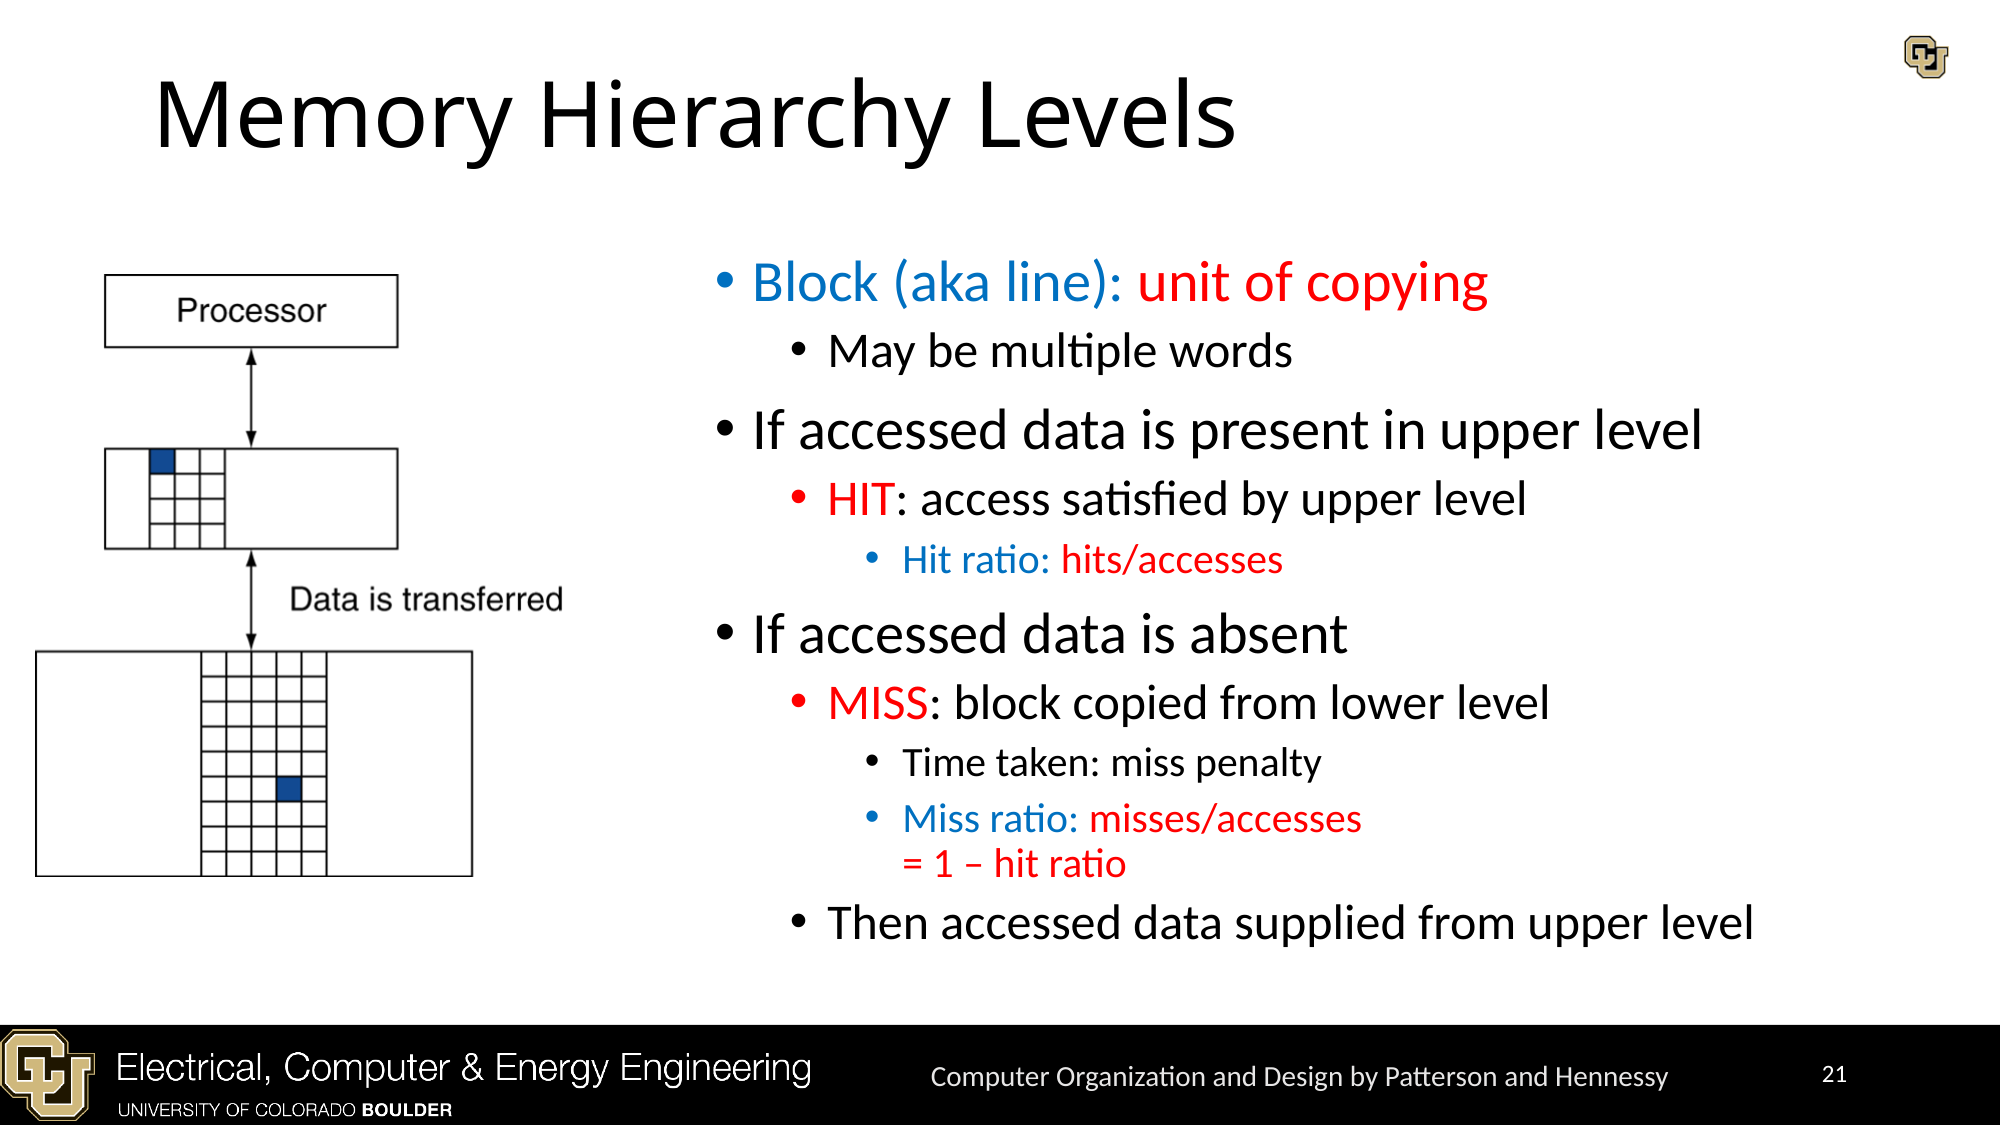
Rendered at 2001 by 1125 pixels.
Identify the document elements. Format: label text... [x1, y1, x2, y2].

title Memory Hierarchy Levels [137, 8, 1863, 227]
list Block (aka line): unit of copying May be multiple words If accessed data is present in upper level HIT: access satisfied by upper level Hit ratio: hits/accesses If accessed data is absent MISS: block copied from lower level Time taken: miss penalty Miss ratio: misses/accesses = 1 – hit ratio Then accessed data supplied from upper level [699, 243, 1863, 1003]
picture [0, 1029, 810, 1121]
picture [35, 274, 564, 877]
picture [1899, 32, 1958, 87]
footer Computer Organization and Design by Patterson and Hennessy [0, 1024, 2000, 1125]
slide_number 21 [1412, 1042, 1863, 1103]
